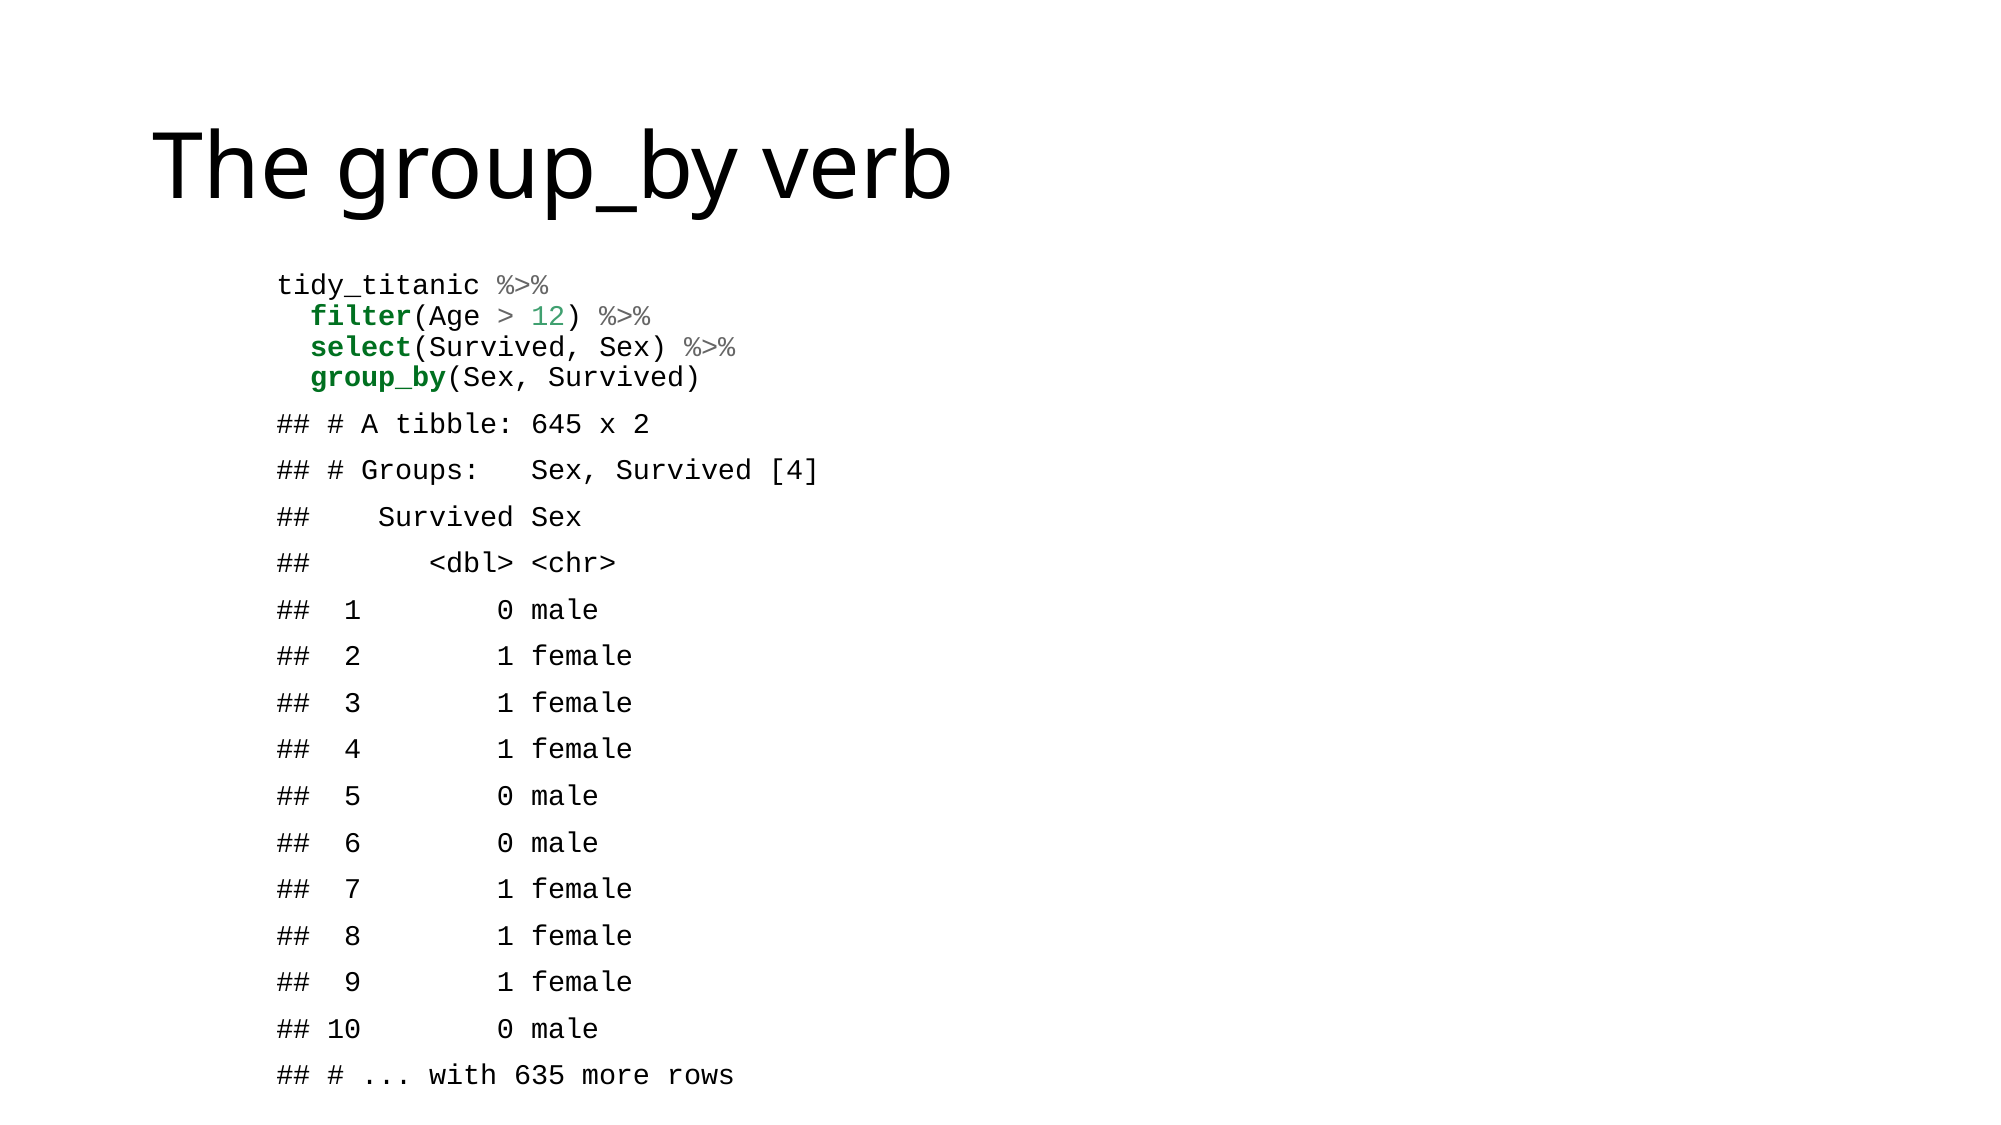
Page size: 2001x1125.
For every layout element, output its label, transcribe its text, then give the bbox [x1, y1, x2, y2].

title The group_by verb [137, 59, 1863, 262]
text_box tidy_titanic %>% filter(Age > 12) %>% select(Survived, Sex) %>% group_by(Sex, Survived) ## # A tibble: 645 x 2 ## # Groups: Sex, Survived [4] ## Survived Sex ## <dbl> <chr> ## 1 0 male ## 2 1 female ## 3 1 female ## 4 1 female ## 5 0 male ## 6 0 male ## 7 1 female ## 8 1 female ## 9 1 female ## 10 0 male ## # ... with 635 more rows [74, 262, 1915, 1105]
